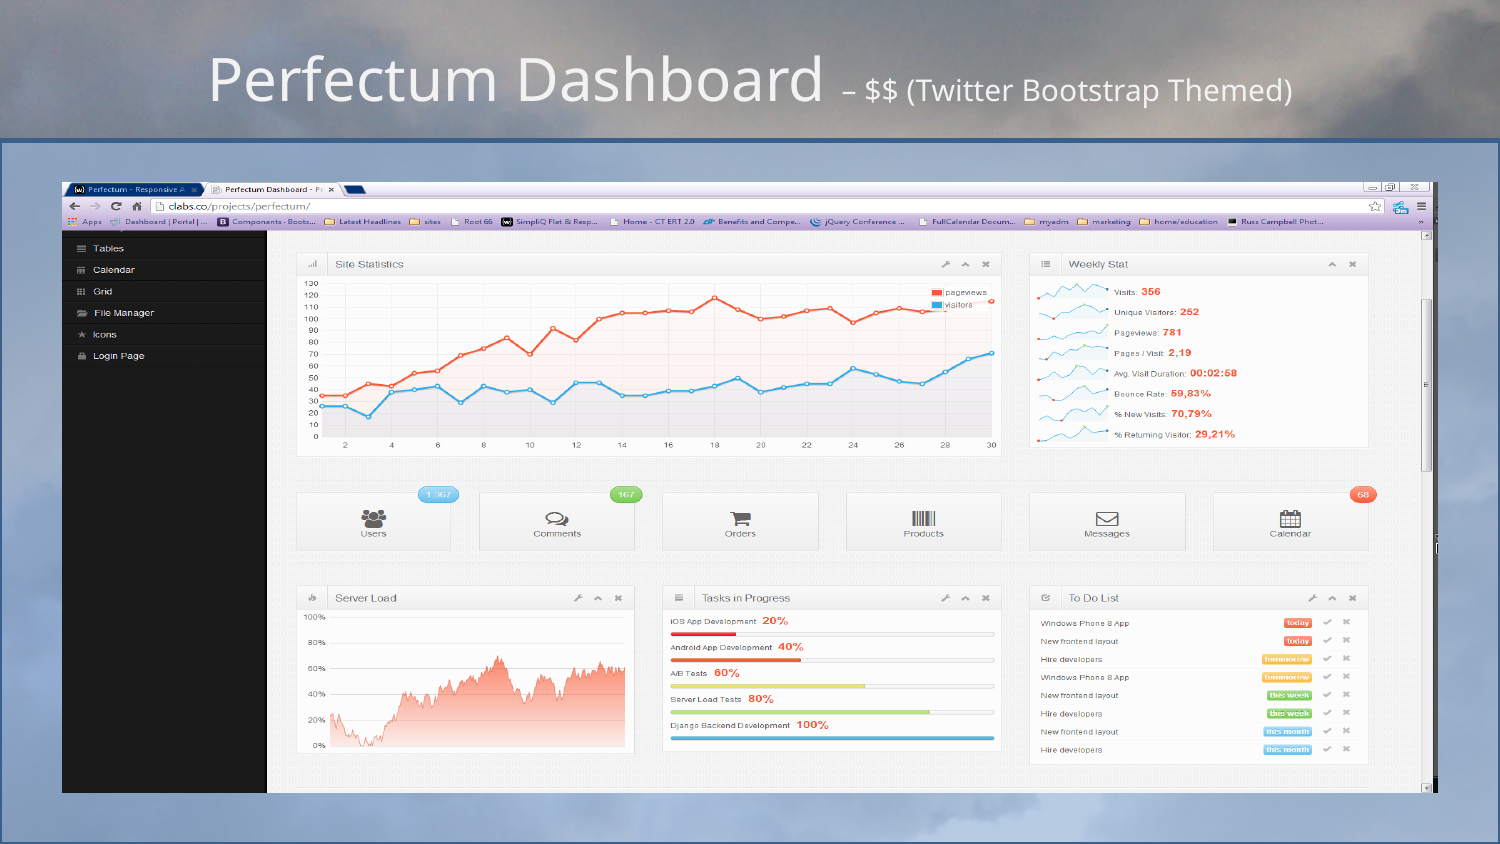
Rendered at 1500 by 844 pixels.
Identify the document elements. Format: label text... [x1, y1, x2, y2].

title Perfectum Dashboard – $$ (Twitter Bootstrap Themed) [75, 33, 1425, 122]
picture [62, 182, 1438, 793]
picture [0, 0, 1500, 138]
